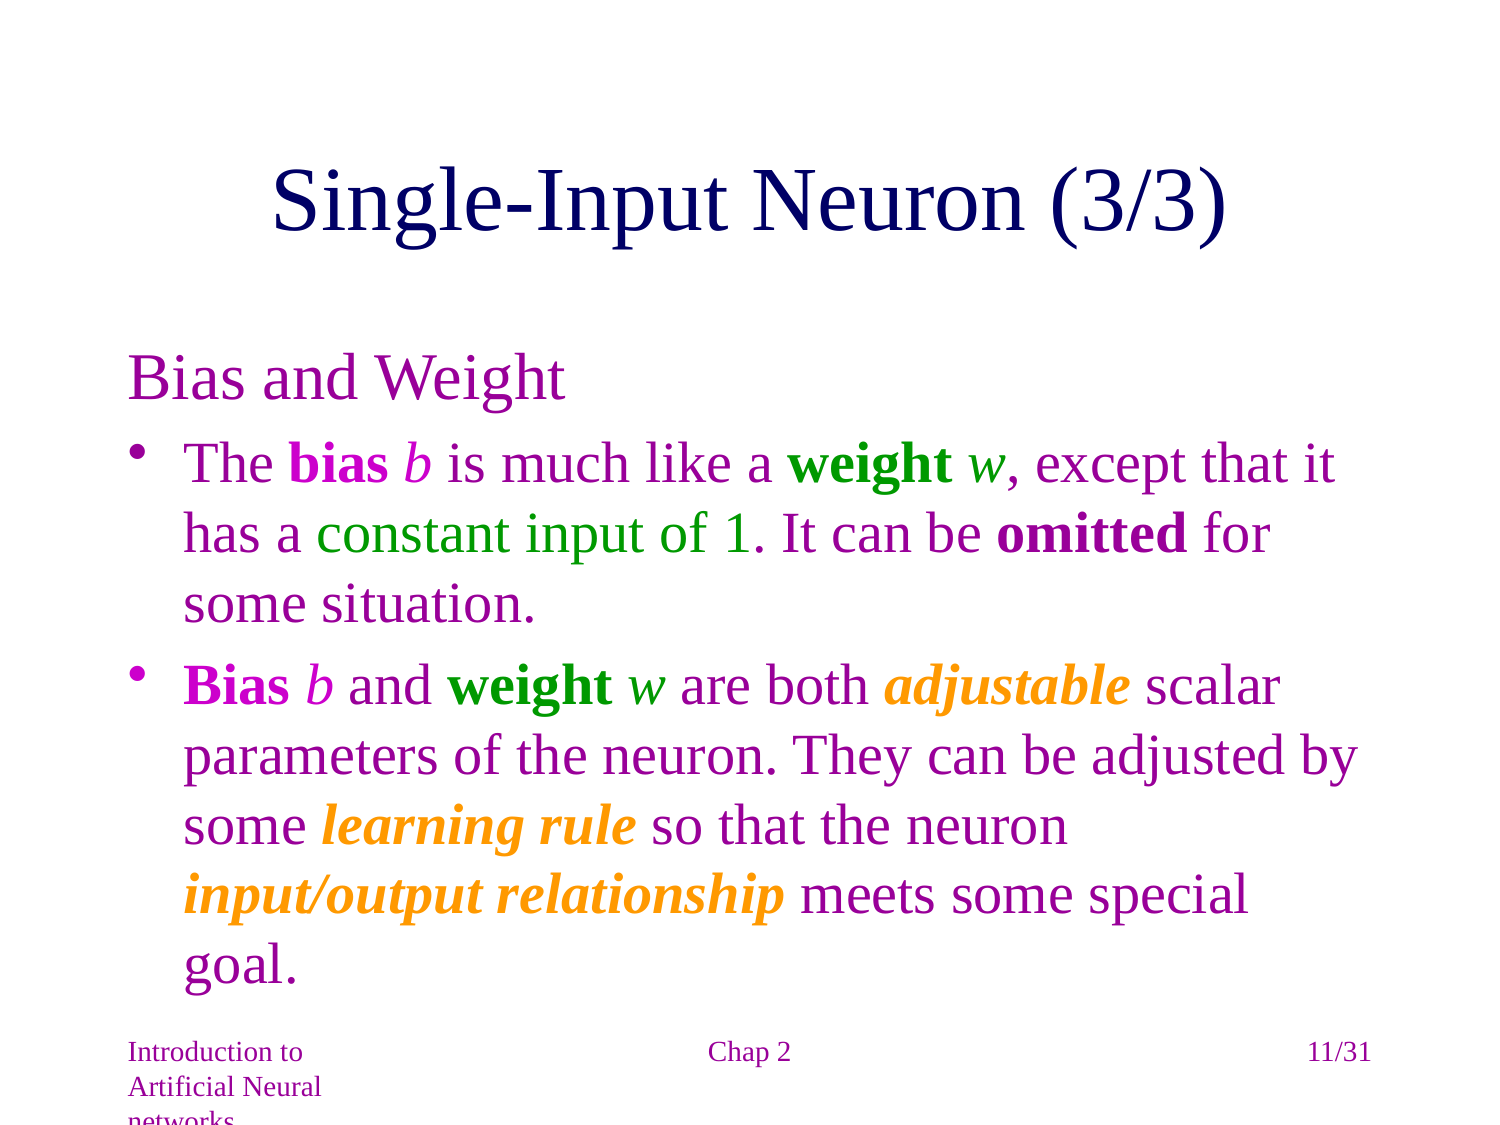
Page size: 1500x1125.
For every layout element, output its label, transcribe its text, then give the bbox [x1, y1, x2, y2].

list Bias and Weight The bias b is much like a weight w, except that it has a constant input of 1. It can be omitted for some situation. Bias b and weight w are both adjustable scalar parameters of the neuron. They can be adjusted by some learning rule so that the neuron input/output relationship meets some special goal. [112, 324, 1388, 1000]
title Single-Input Neuron (3/3) [112, 99, 1388, 288]
slide_number 11/31 [1074, 1025, 1388, 1100]
footer Chap 2 [512, 1025, 988, 1100]
slide_number Introduction to Artificial Neural networks [112, 1025, 425, 1100]
